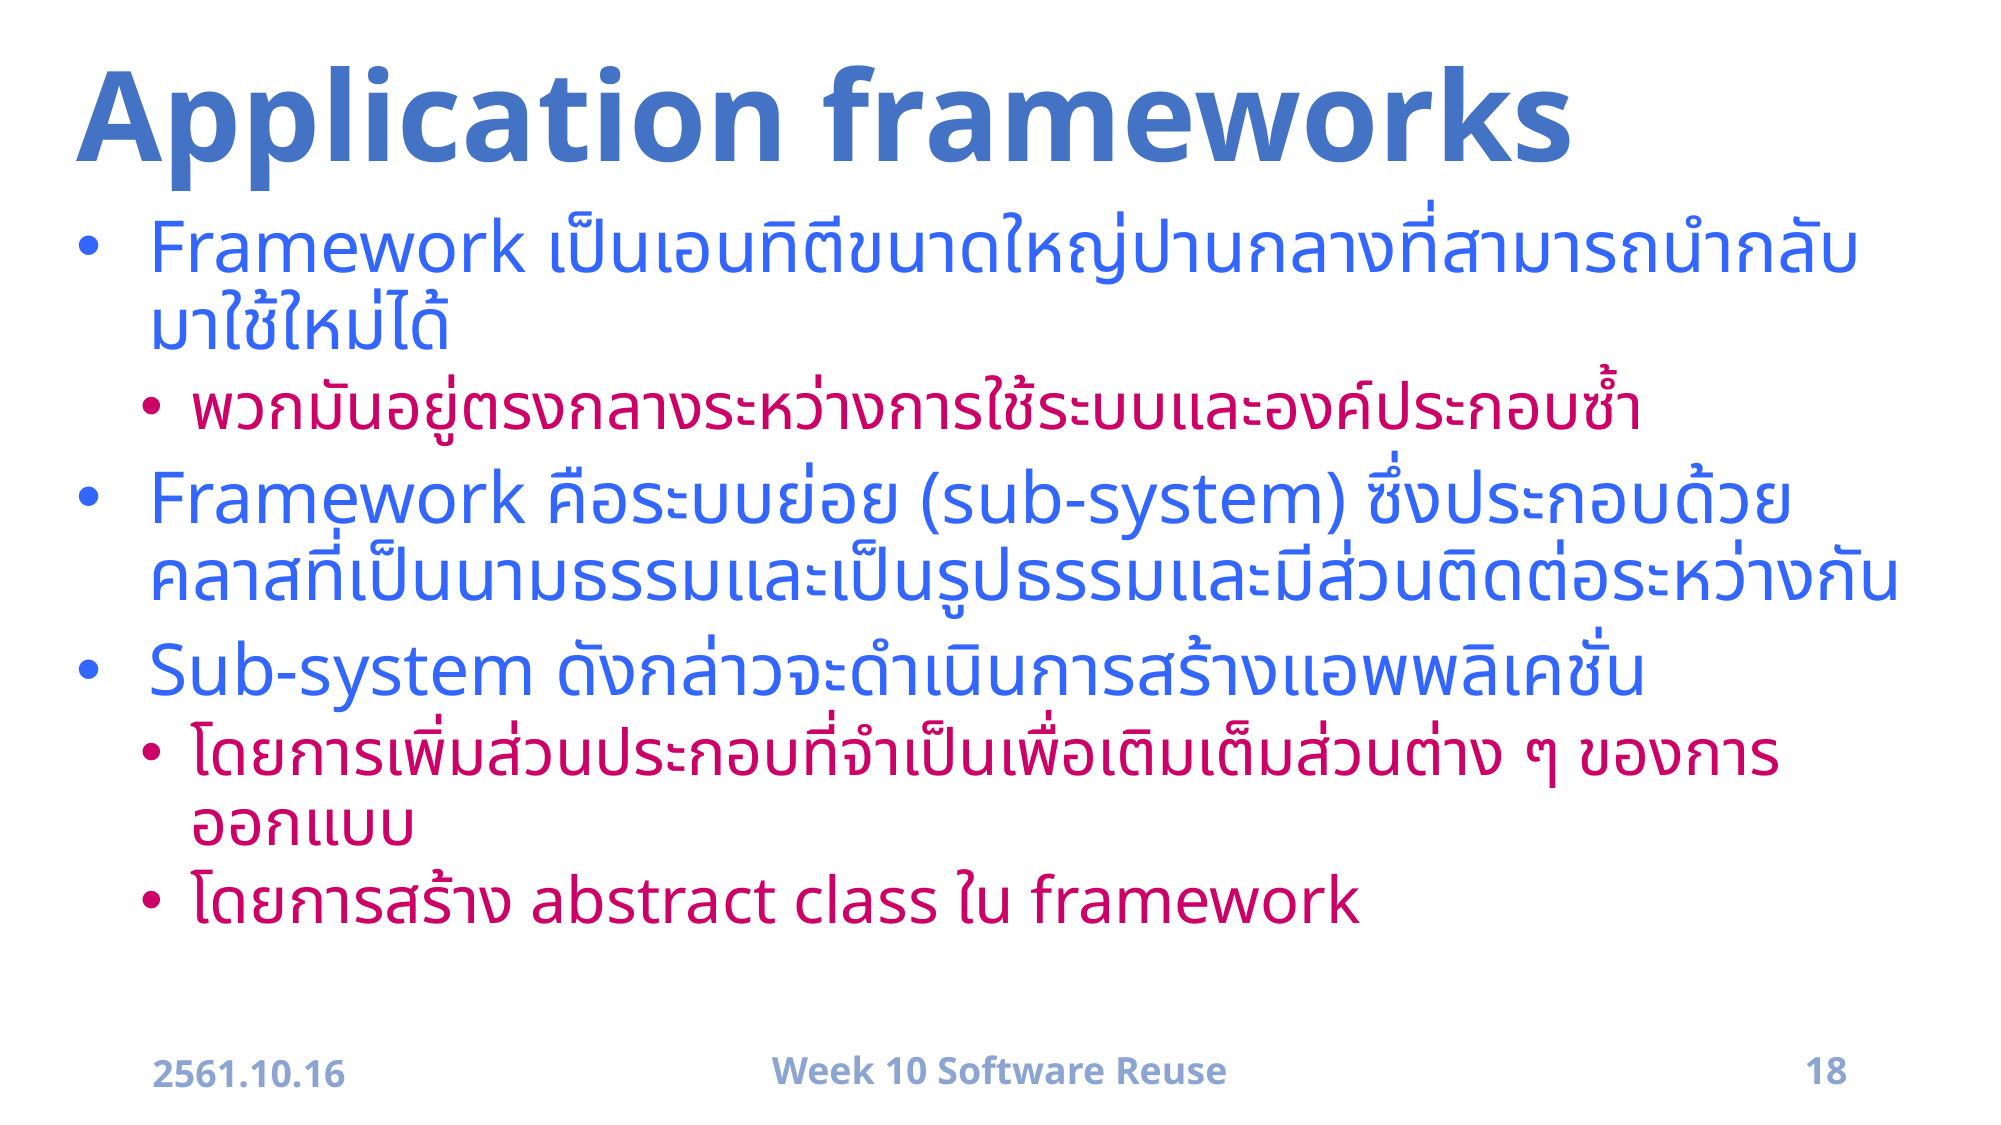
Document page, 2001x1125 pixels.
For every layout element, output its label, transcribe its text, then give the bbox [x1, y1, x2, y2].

slide_number 18 [1412, 1042, 1863, 1103]
footer Week 10 Software Reuse [662, 1042, 1338, 1103]
title Application frameworks [61, 39, 1863, 203]
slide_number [137, 1042, 588, 1103]
list Framework เป็นเอนทิตีขนาดใหญ่ปานกลางที่สามารถนำกลับมาใช้ใหม่ได้ พวกมันอยู่ตรงกลางระหว่างการใช้ระบบและองค์ประกอบซ้ำ Framework คือระบบย่อย (sub-system) ซึ่งประกอบด้วยคลาสที่เป็นนามธรรมและเป็นรูปธรรมและมีส่วนติดต่อระหว่างกัน Sub-system ดังกล่าวจะดำเนินการสร้างแอพพลิเคชั่น โดยการเพิ่มส่วนประกอบที่จำเป็นเพื่อเติมเต็มส่วนต่าง ๆ ของการออกแบบ โดยการสร้าง abstract class ใน framework [61, 203, 1932, 1014]
